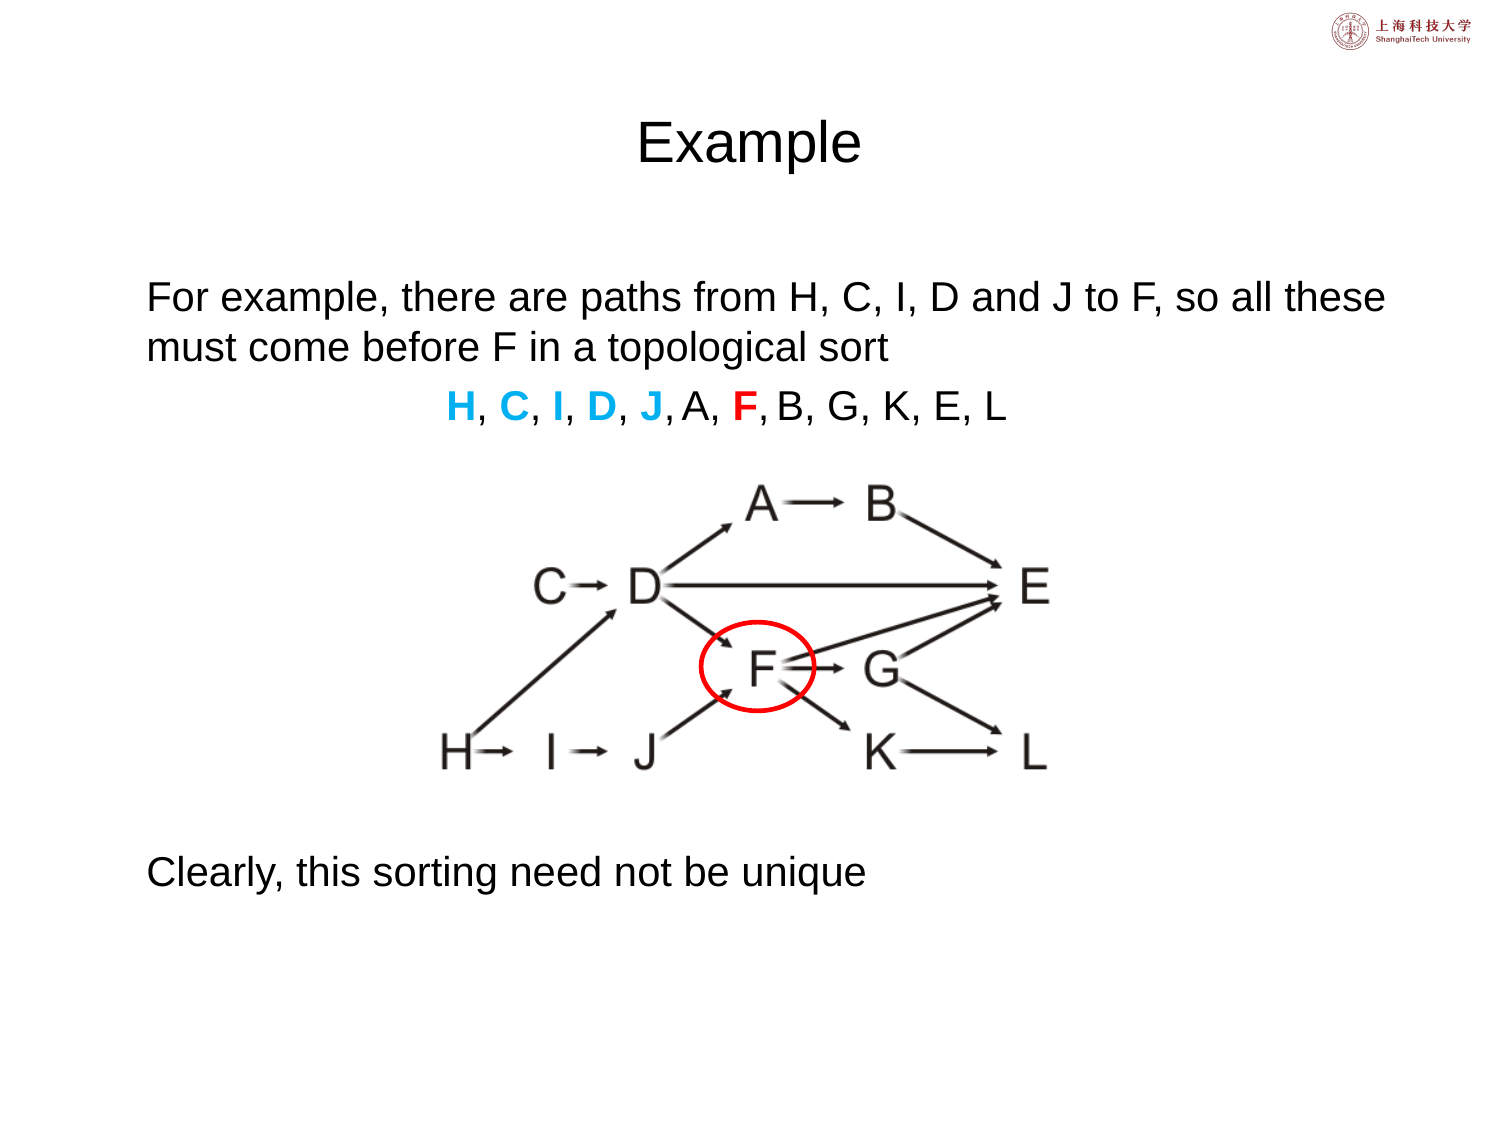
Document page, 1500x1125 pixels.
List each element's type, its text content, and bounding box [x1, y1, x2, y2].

list For example, there are paths from H, C, I, D and J to F, so all these must come before F in a topological sort H, C, I, D, J, A, F, B, G, K, E, L Clearly, this sorting need not be unique [74, 262, 1426, 1006]
picture [1327, 0, 1478, 109]
picture [418, 467, 1081, 787]
title Example [74, 44, 1426, 233]
